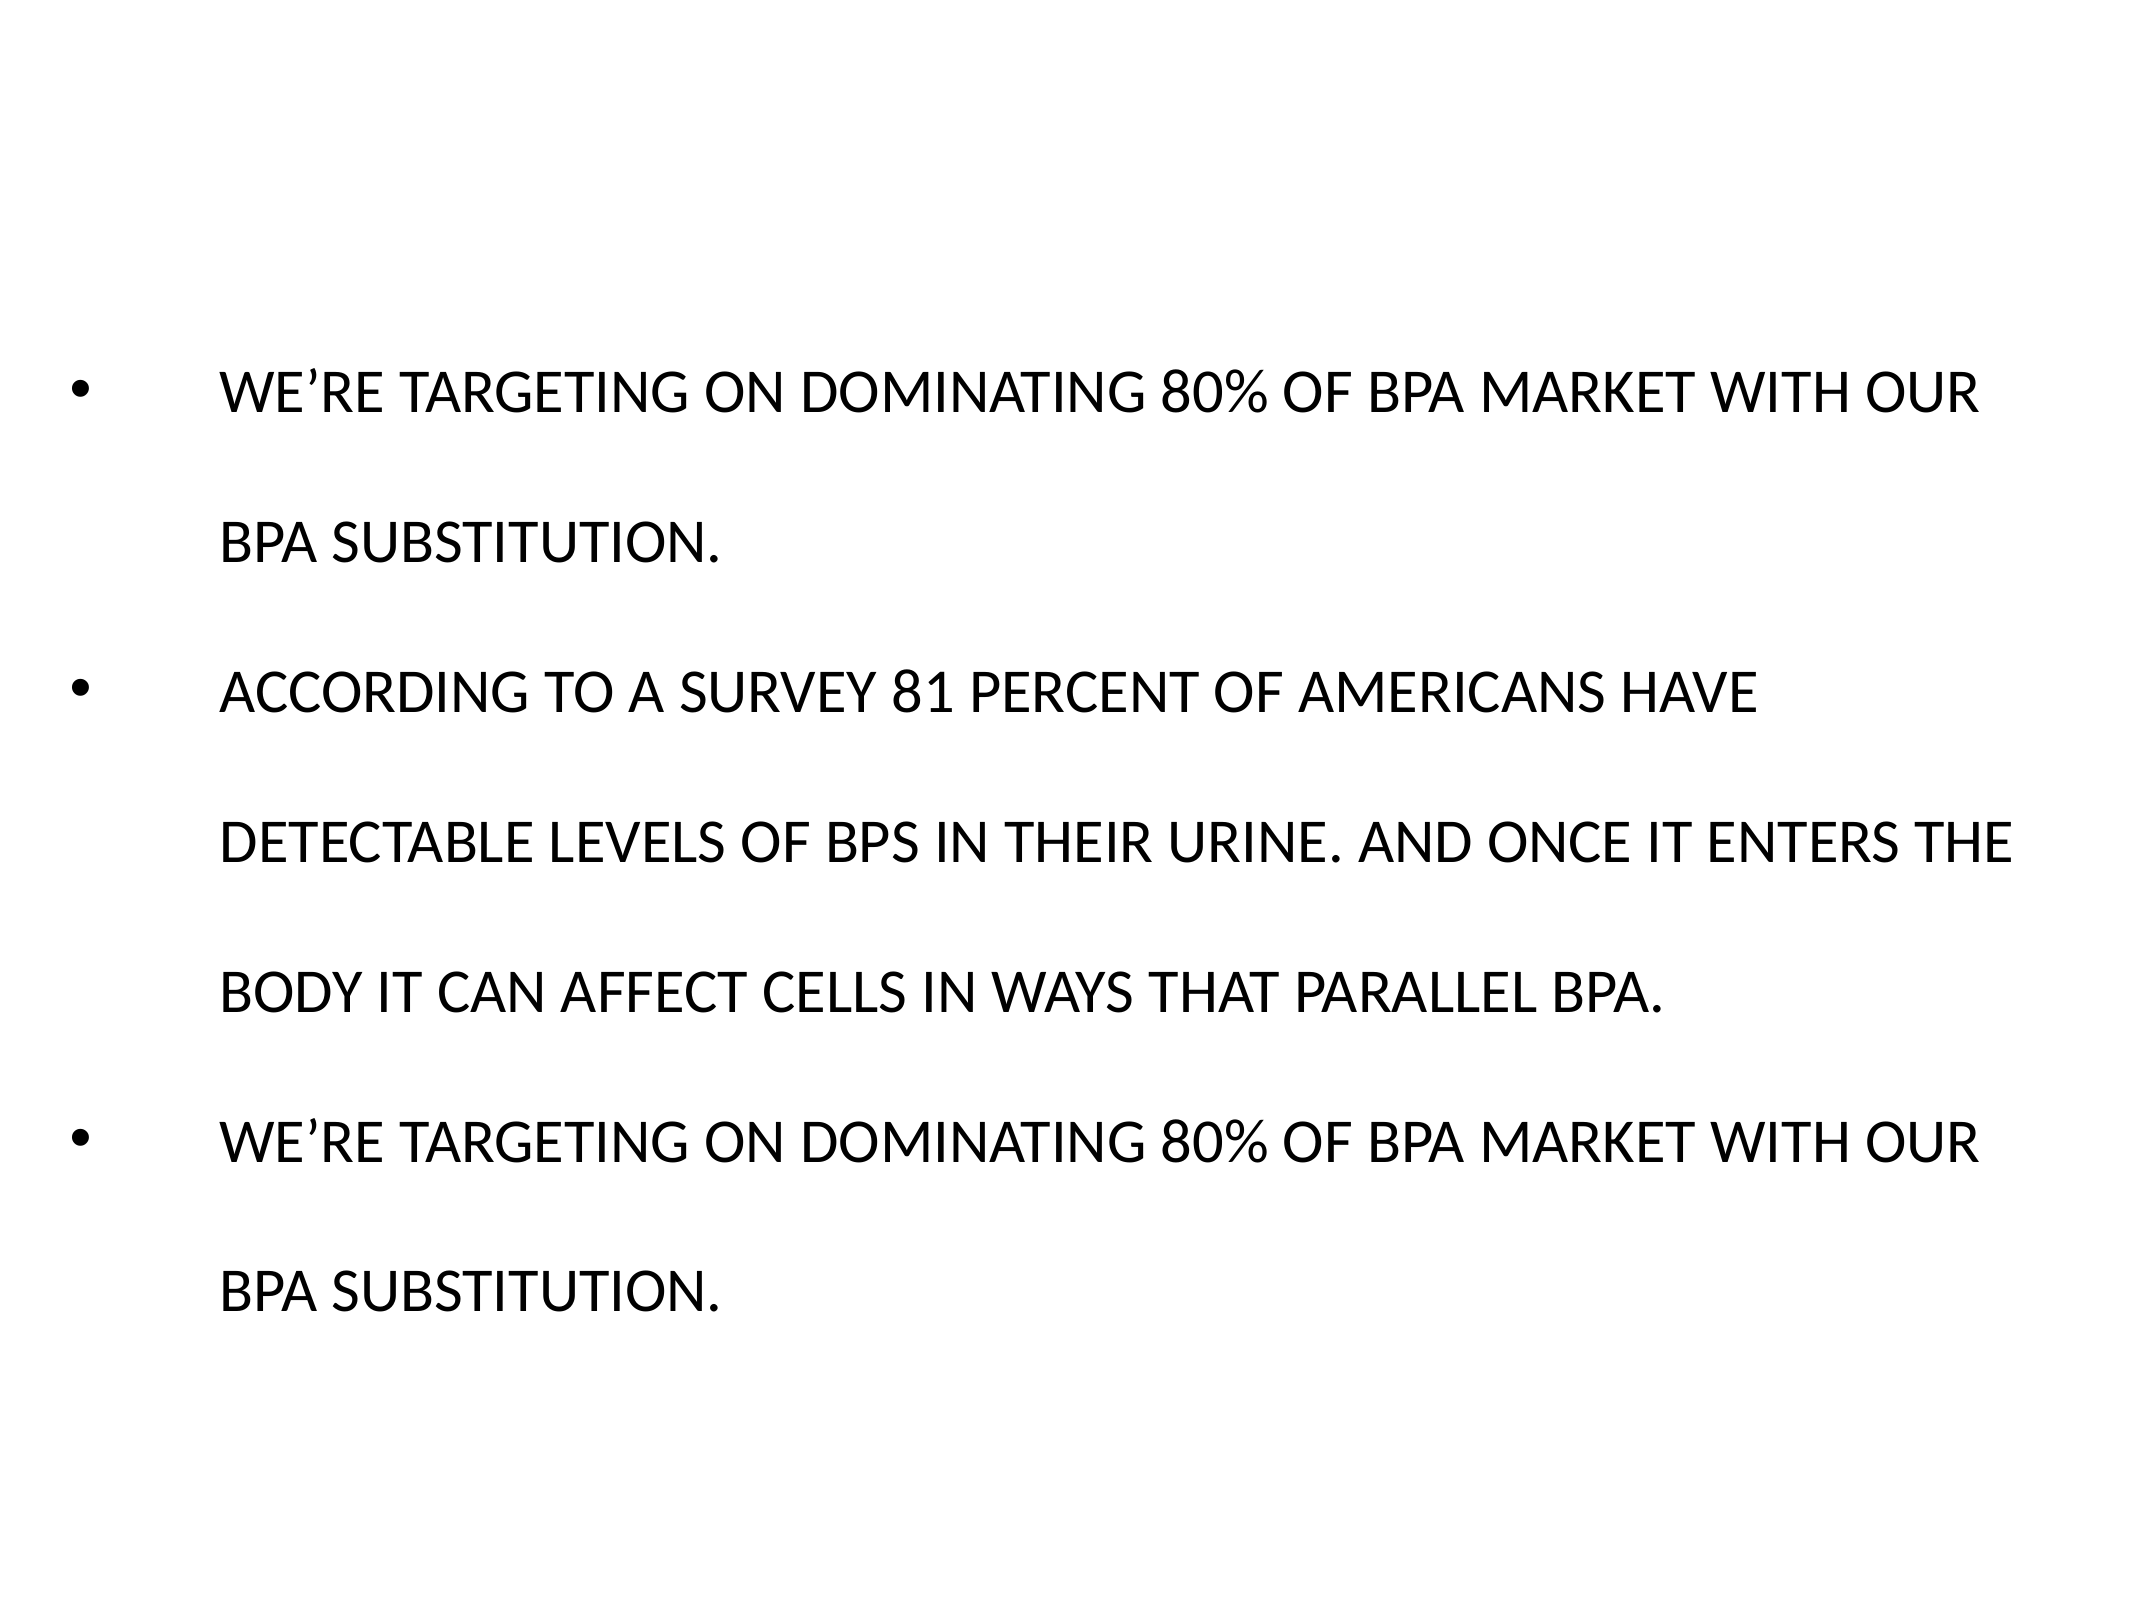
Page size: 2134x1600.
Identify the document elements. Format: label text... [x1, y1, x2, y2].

list We’re targeting on dominating 80% of BPA market with our BPA substitution. According to a survey 81 percent of Americans have detectable levels of BPS in their urine. And once it enters the body it can affect cells in ways that parallel BPA. We’re targeting on dominating 80% of BPA market with our BPA substitution. [35, 0, 2037, 1334]
